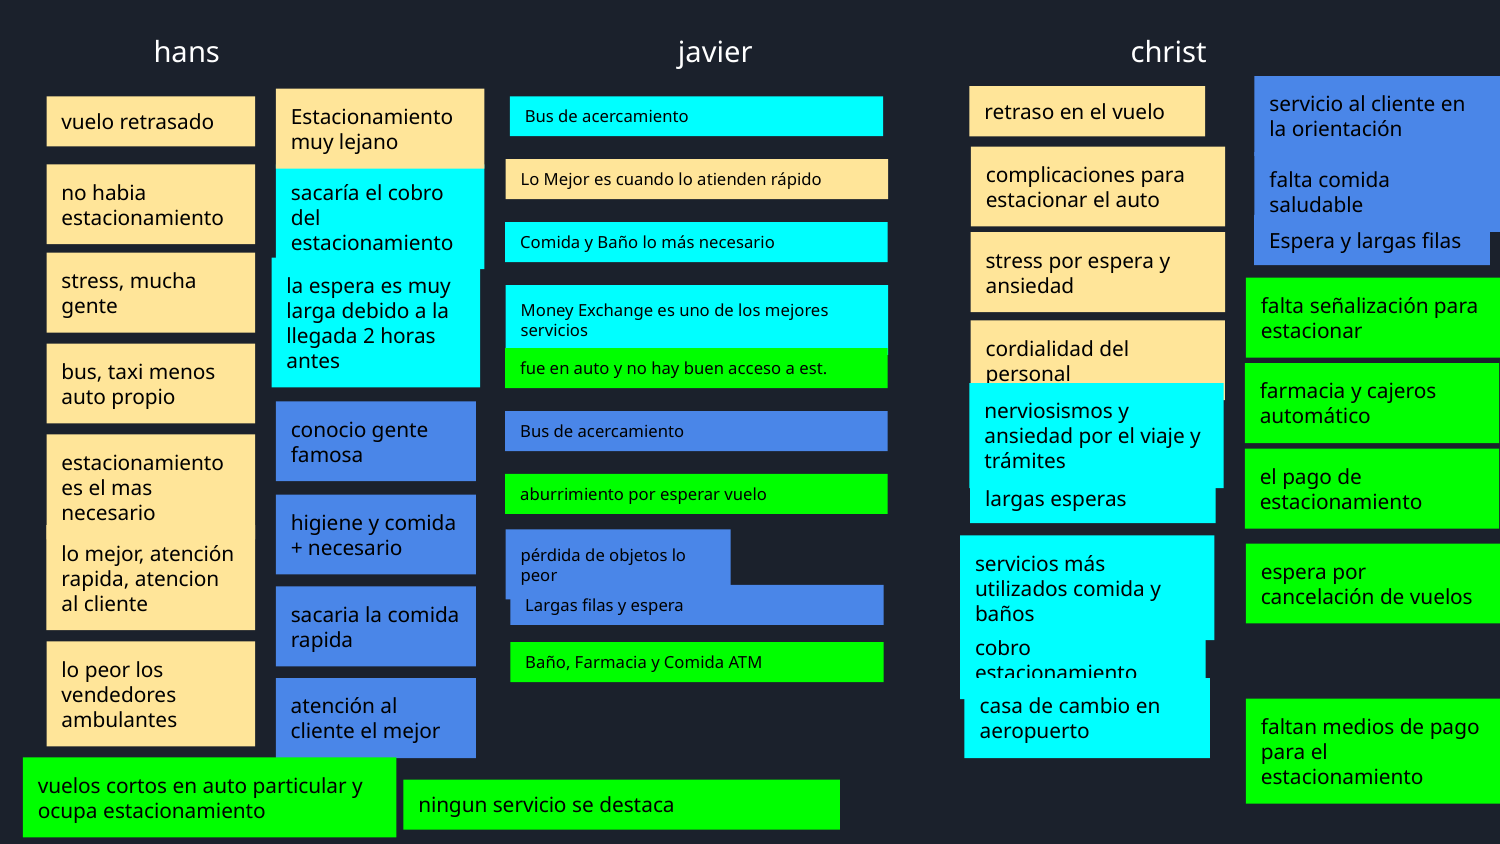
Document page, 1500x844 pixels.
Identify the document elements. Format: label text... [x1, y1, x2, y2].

text_box la espera es muy larga debido a la llegada 2 horas antes [271, 257, 481, 388]
text_box stress por espera y ansiedad [970, 232, 1226, 313]
text_box fue en auto y no hay buen acceso a est. [505, 348, 888, 389]
text_box vuelos cortos en auto particular y ocupa estacionamiento [22, 757, 397, 838]
text_box faltan medios de pago para el estacionamiento [1245, 698, 1500, 804]
text_box el pago de estacionamiento [1244, 448, 1500, 529]
text_box falta comida saludable [1254, 152, 1500, 232]
text_box sacaria la comida rapida [275, 586, 476, 667]
text_box sacaría el cobro del estacionamiento [275, 169, 485, 270]
text_box Largas filas y espera [510, 584, 884, 625]
text_box largas esperas [970, 473, 1216, 524]
text_box christ [1115, 18, 1294, 84]
text_box casa de cambio en aeropuerto [964, 678, 1210, 759]
text_box hans [138, 18, 256, 84]
text_box Espera y largas filas [1254, 214, 1490, 266]
text_box Money Exchange es uno de los mejores servicios [505, 285, 889, 355]
text_box vuelo retrasado [46, 96, 256, 147]
text_box complicaciones para estacionar el auto [970, 146, 1226, 227]
text_box higiene y comida + necesario [275, 494, 476, 575]
text_box Estacionamiento muy lejano [275, 88, 485, 169]
text_box bus, taxi menos auto propio [46, 343, 256, 424]
text_box nerviosismos y ansiedad por el viaje y trámites [969, 383, 1224, 489]
text_box conocio gente famosa [275, 401, 476, 482]
text_box javier [662, 18, 780, 84]
text_box lo peor los vendedores ambulantes [46, 641, 256, 747]
text_box aburrimiento por esperar vuelo [505, 473, 888, 514]
text_box falta señalización para estacionar [1245, 277, 1500, 358]
text_box Lo Mejor es cuando lo atienden rápido [505, 159, 889, 200]
text_box farmacia y cajeros automático [1244, 363, 1500, 444]
text_box atención al cliente el mejor [275, 678, 476, 759]
text_box servicios más utilizados comida y baños [960, 535, 1215, 641]
text_box lo mejor, atención rapida, atencion al cliente [46, 525, 256, 631]
text_box cobro estacionamiento [960, 641, 1206, 700]
text_box estacionamiento es el mas necesario [46, 434, 256, 525]
text_box stress, mucha gente [46, 252, 256, 333]
text_box Comida y Baño lo más necesario [505, 222, 888, 263]
text_box no habia estacionamiento [46, 164, 256, 245]
text_box Baño, Farmacia y Comida ATM [510, 642, 884, 683]
text_box pérdida de objetos lo peor [505, 529, 731, 600]
text_box retraso en el vuelo [969, 86, 1206, 137]
text_box ningun servicio se destaca [403, 779, 840, 830]
text_box espera por cancelación de vuelos [1245, 543, 1500, 624]
text_box servicio al cliente en la orientación [1254, 76, 1500, 152]
text_box Bus de acercamiento [505, 411, 888, 452]
text_box Bus de acercamiento [509, 96, 884, 137]
text_box cordialidad del personal [970, 320, 1225, 401]
